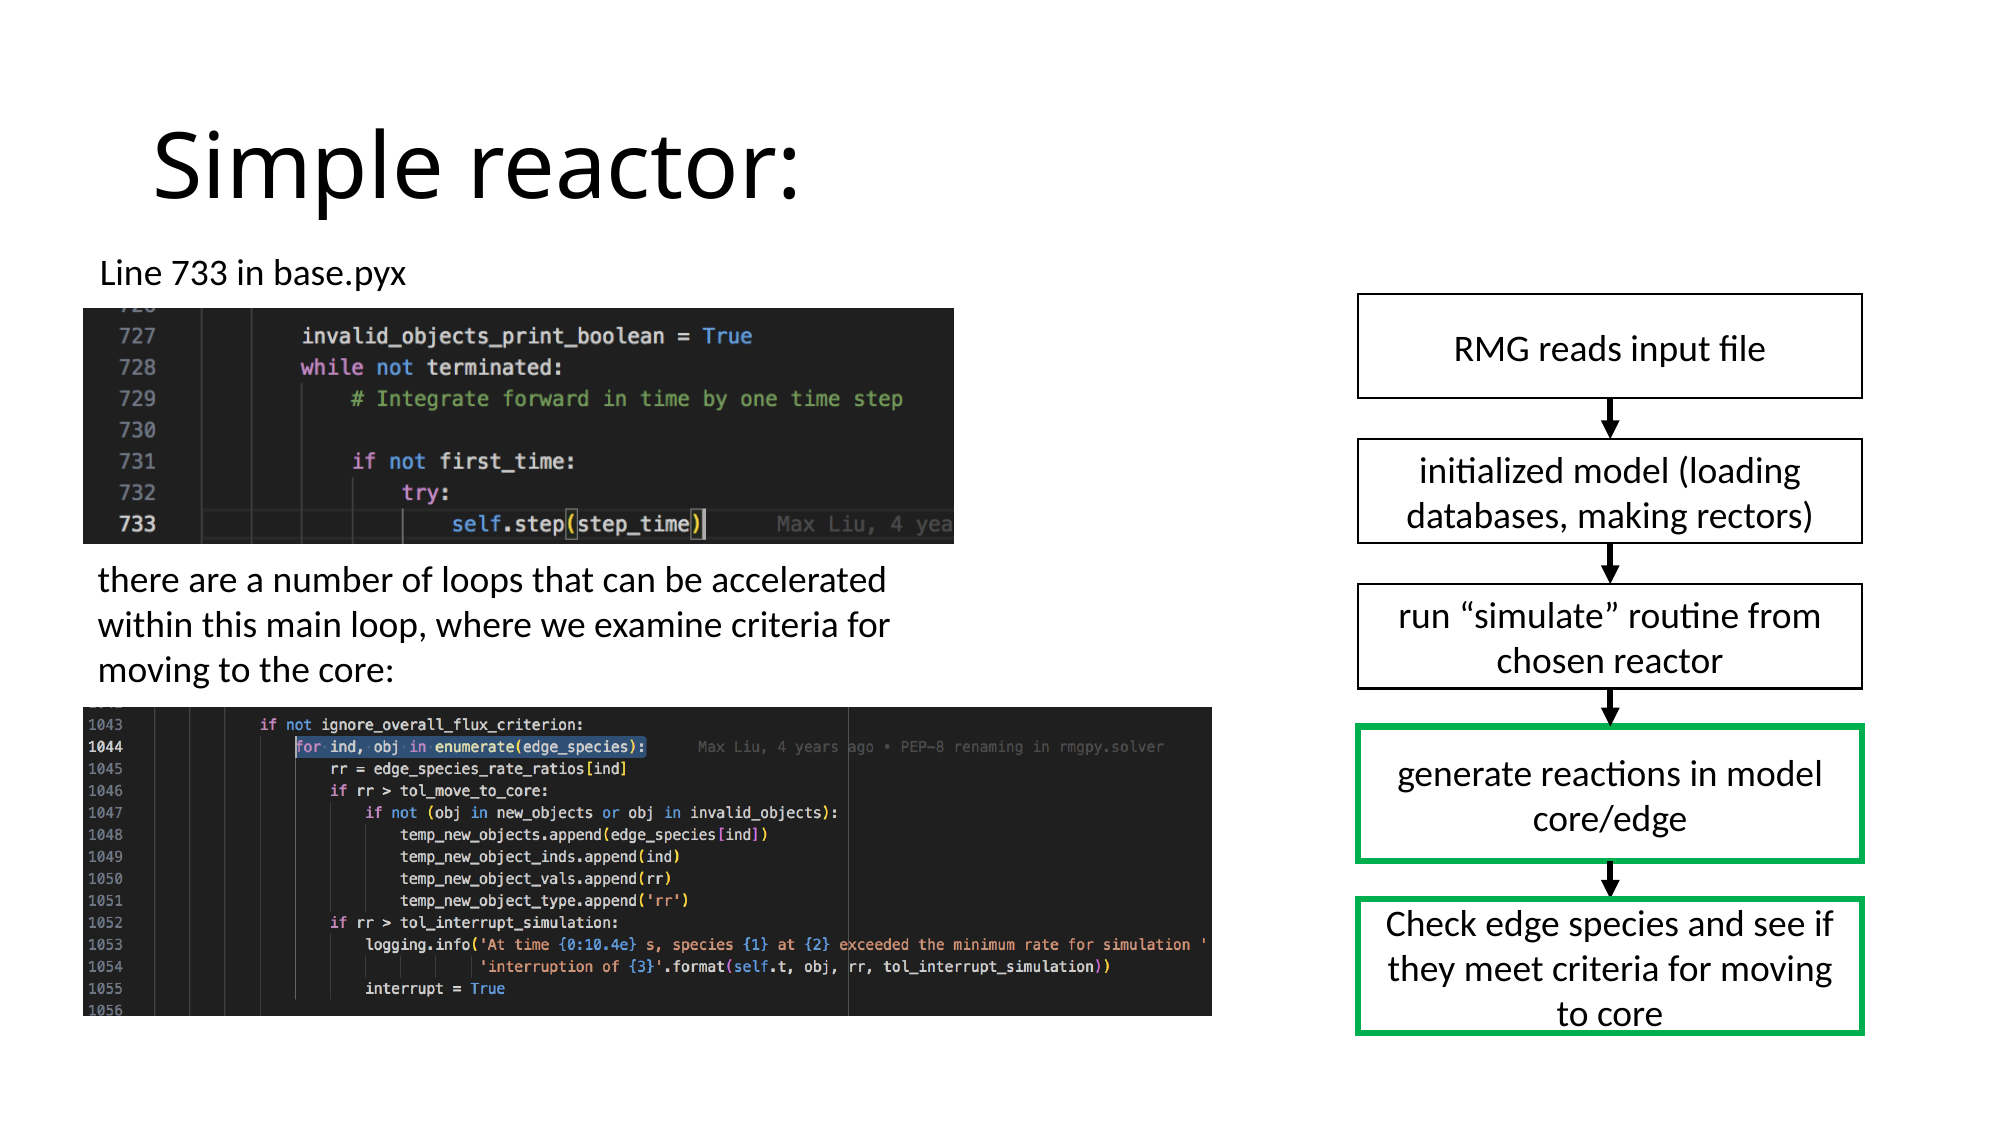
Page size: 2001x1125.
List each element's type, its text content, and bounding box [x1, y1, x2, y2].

text_box Line 733 in base.pyx [84, 240, 431, 308]
text_box generate reactions in model core/edge [1357, 725, 1863, 862]
text_box initialized model (loading databases, making rectors) [1357, 438, 1863, 544]
text_box RMG reads input file [1357, 293, 1863, 399]
text_box Check edge species and see if they meet criteria for moving to core [1357, 898, 1863, 1034]
picture [82, 707, 1212, 1016]
picture [82, 308, 954, 544]
title Simple reactor: [137, 59, 1863, 278]
text_box there are a number of loops that can be accelerated within this main loop, where we examine criteria for moving to the core: [83, 548, 952, 698]
text_box run “simulate” routine from chosen reactor [1357, 583, 1863, 690]
